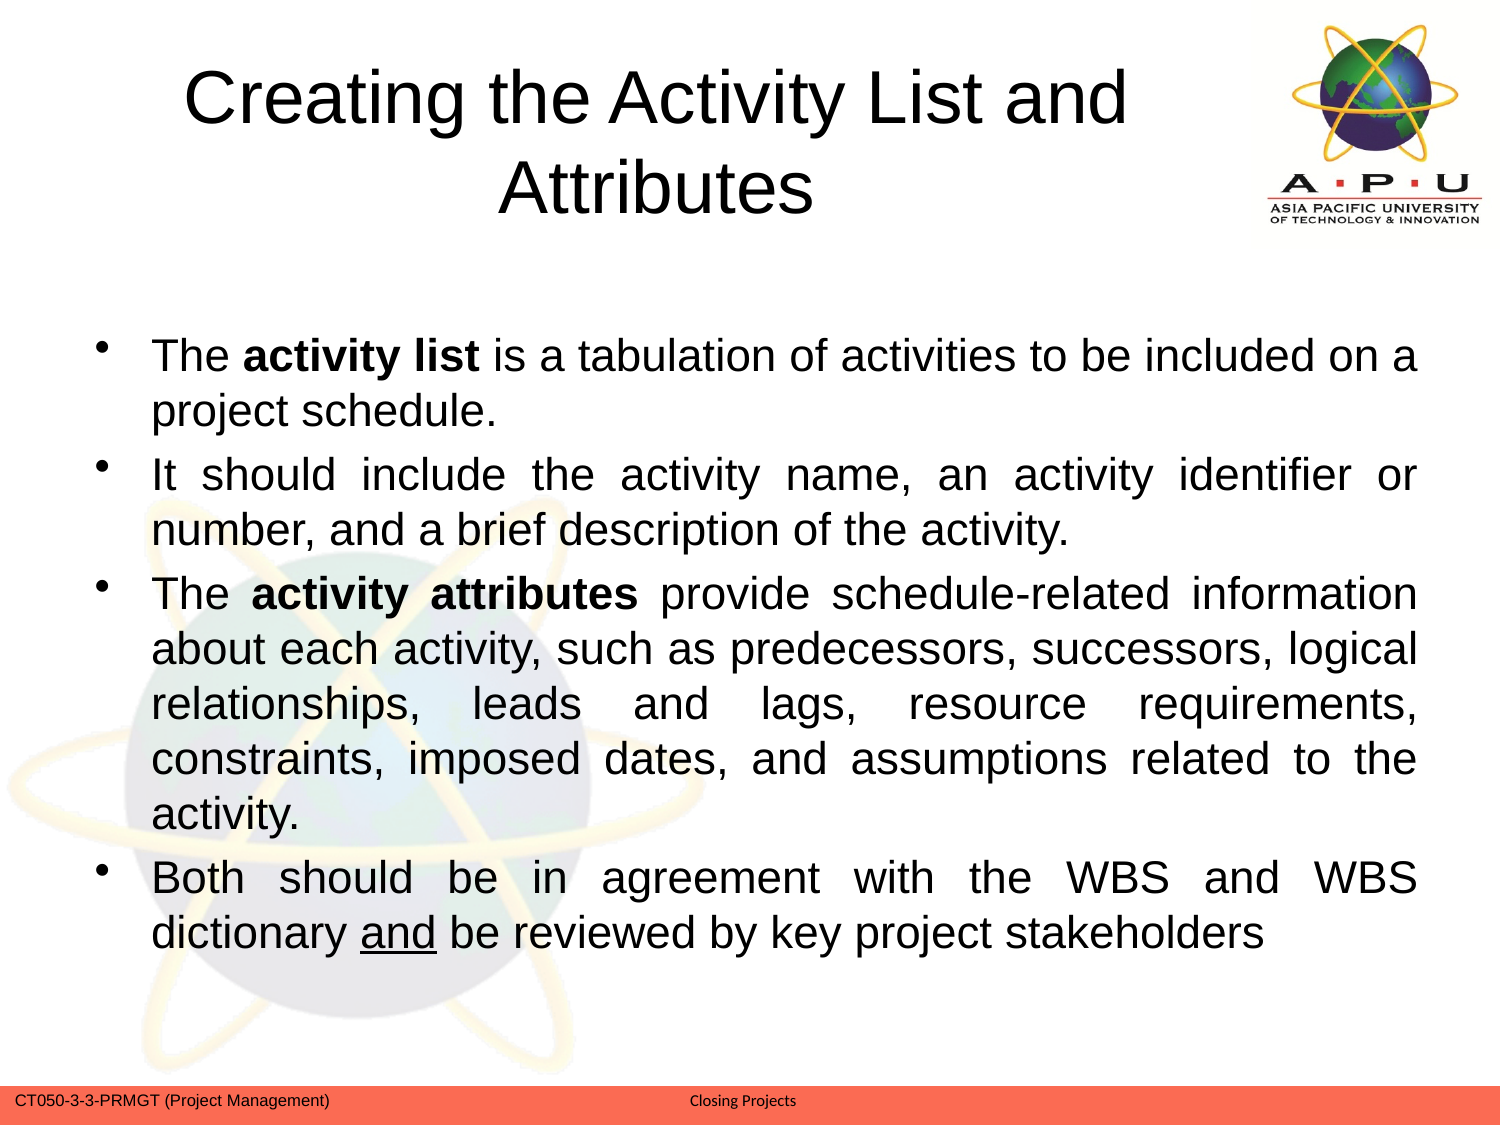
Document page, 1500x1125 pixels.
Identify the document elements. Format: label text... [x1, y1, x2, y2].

picture [1251, 0, 1500, 249]
title Creating the Activity List and Attributes [79, 45, 1235, 233]
list The activity list is a tabulation of activities to be included on a project schedule. It should include the activity name, an activity identifier or number, and a brief description of the activity. The activity attributes provide schedule-related information about each activity, such as predecessors, successors, logical relationships, leads and lags, resource requirements, constraints, imposed dates, and assumptions related to the activity. Both should be in agreement with the WBS and WBS dictionary and be reviewed by key project stakeholders [79, 318, 1435, 1061]
